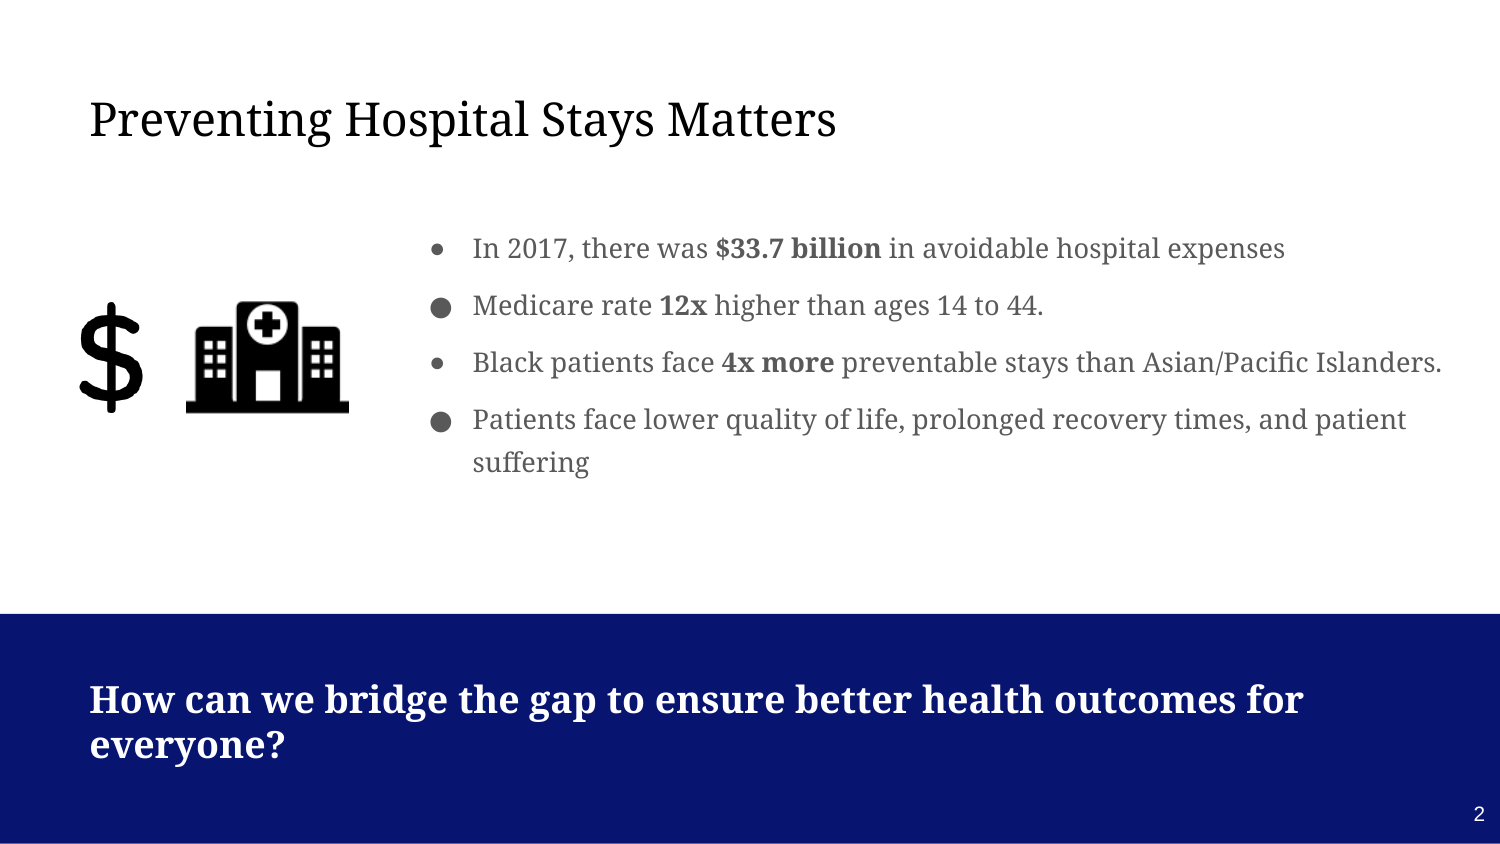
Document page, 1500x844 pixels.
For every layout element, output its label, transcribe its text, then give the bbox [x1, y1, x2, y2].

list In 2017, there was $33.7 billion in avoidable hospital expenses Medicare rate 12x higher than ages 14 to 44. Black patients face 4x more preventable stays than Asian/Pacific Islanders. Patients face lower quality of life, prolonged recovery times, and patient suffering [397, 208, 1473, 535]
picture [54, 302, 166, 413]
text_box How can we bridge the gap to ensure better health outcomes for everyone? [74, 660, 1500, 781]
picture [186, 276, 350, 439]
slide_number ‹#› [1410, 781, 1500, 844]
title Preventing Hospital Stays Matters [74, 71, 1368, 166]
text_box [0, 613, 1500, 844]
